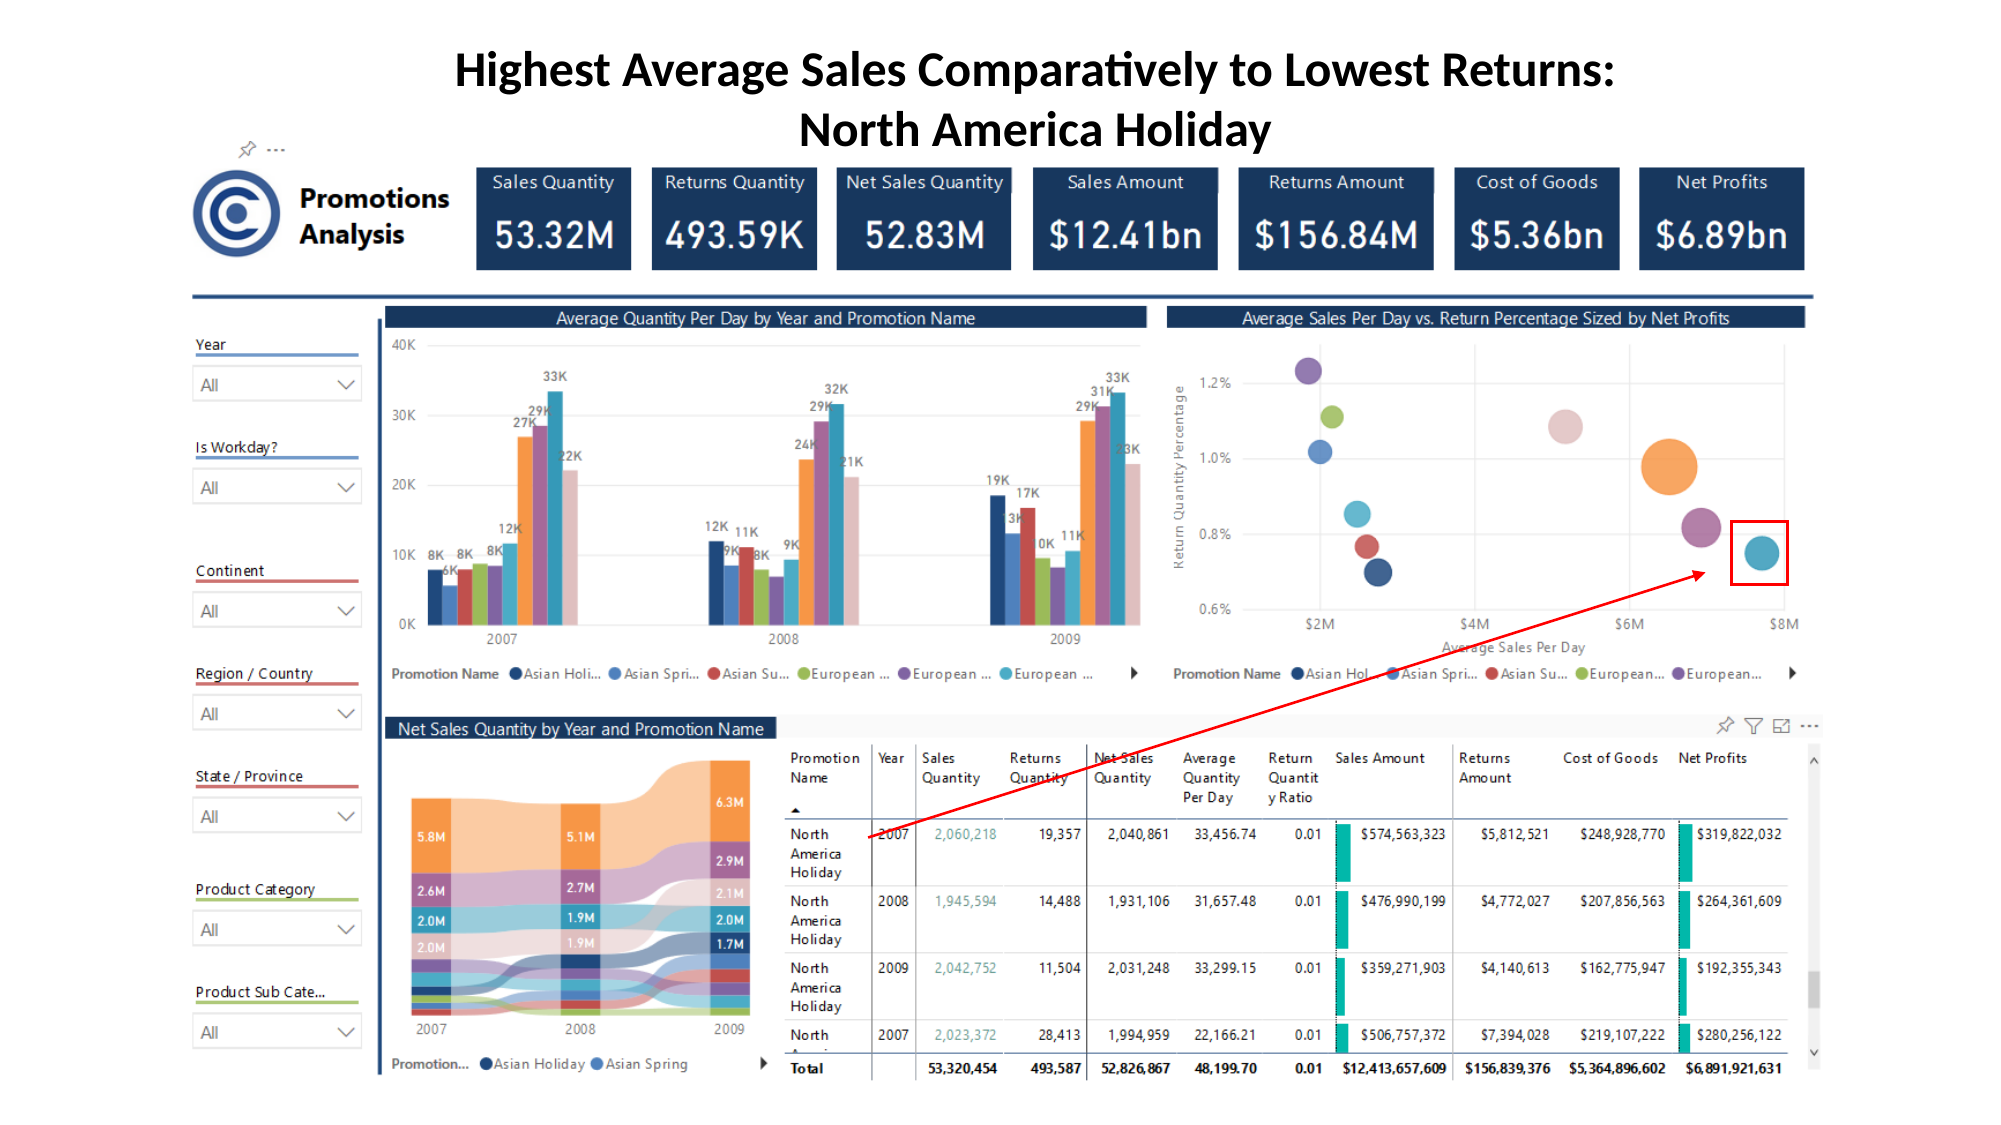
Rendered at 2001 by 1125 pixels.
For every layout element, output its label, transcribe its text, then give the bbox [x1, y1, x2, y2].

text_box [182, 141, 1823, 1086]
text_box Highest Average Sales Comparatively to Lowest Returns: North America Holiday [429, 28, 1642, 141]
